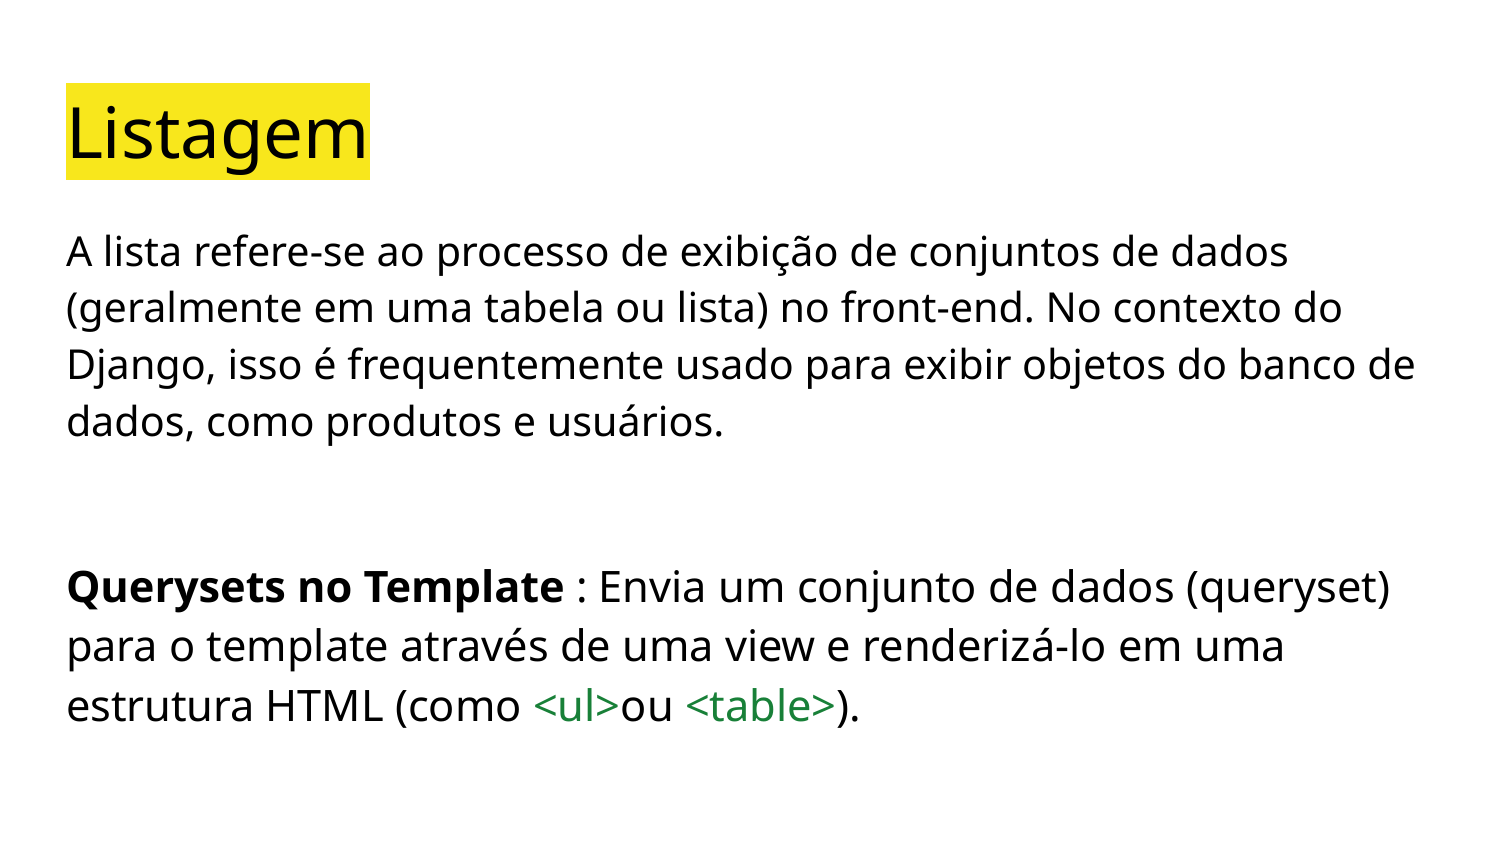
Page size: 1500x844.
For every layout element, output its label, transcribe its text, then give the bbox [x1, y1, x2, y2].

title Listagem [51, 72, 1449, 167]
list A lista refere-se ao processo de exibição de conjuntos de dados (geralmente em uma tabela ou lista) no front-end. No contexto do Django, isso é frequentemente usado para exibir objetos do banco de dados, como produtos e usuários. Querysets no Template : Envia um conjunto de dados (queryset) para o template através de uma view e renderizá-lo em uma estrutura HTML (como <ul>ou <table>). [51, 202, 1449, 750]
